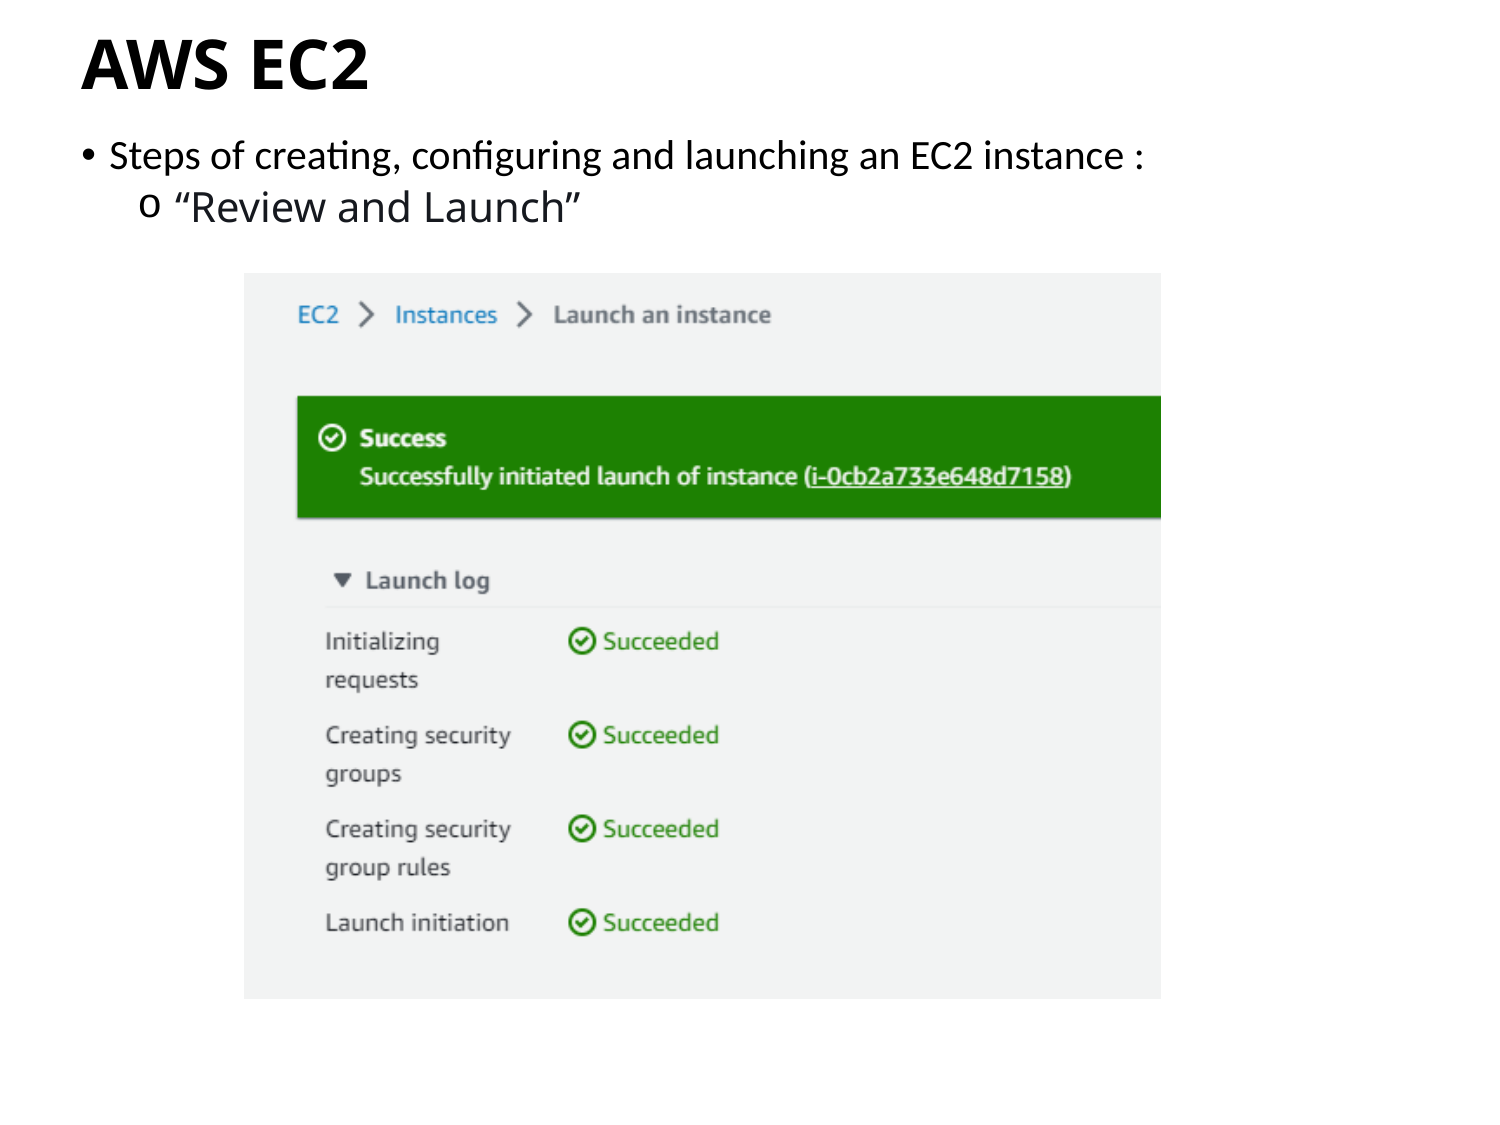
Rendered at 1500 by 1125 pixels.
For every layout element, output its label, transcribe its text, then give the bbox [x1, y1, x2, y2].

title AWS EC2 [66, 7, 838, 126]
picture [244, 273, 1161, 999]
list Steps of creating, configuring and launching an EC2 instance : “Review and Launch” [66, 126, 1360, 937]
